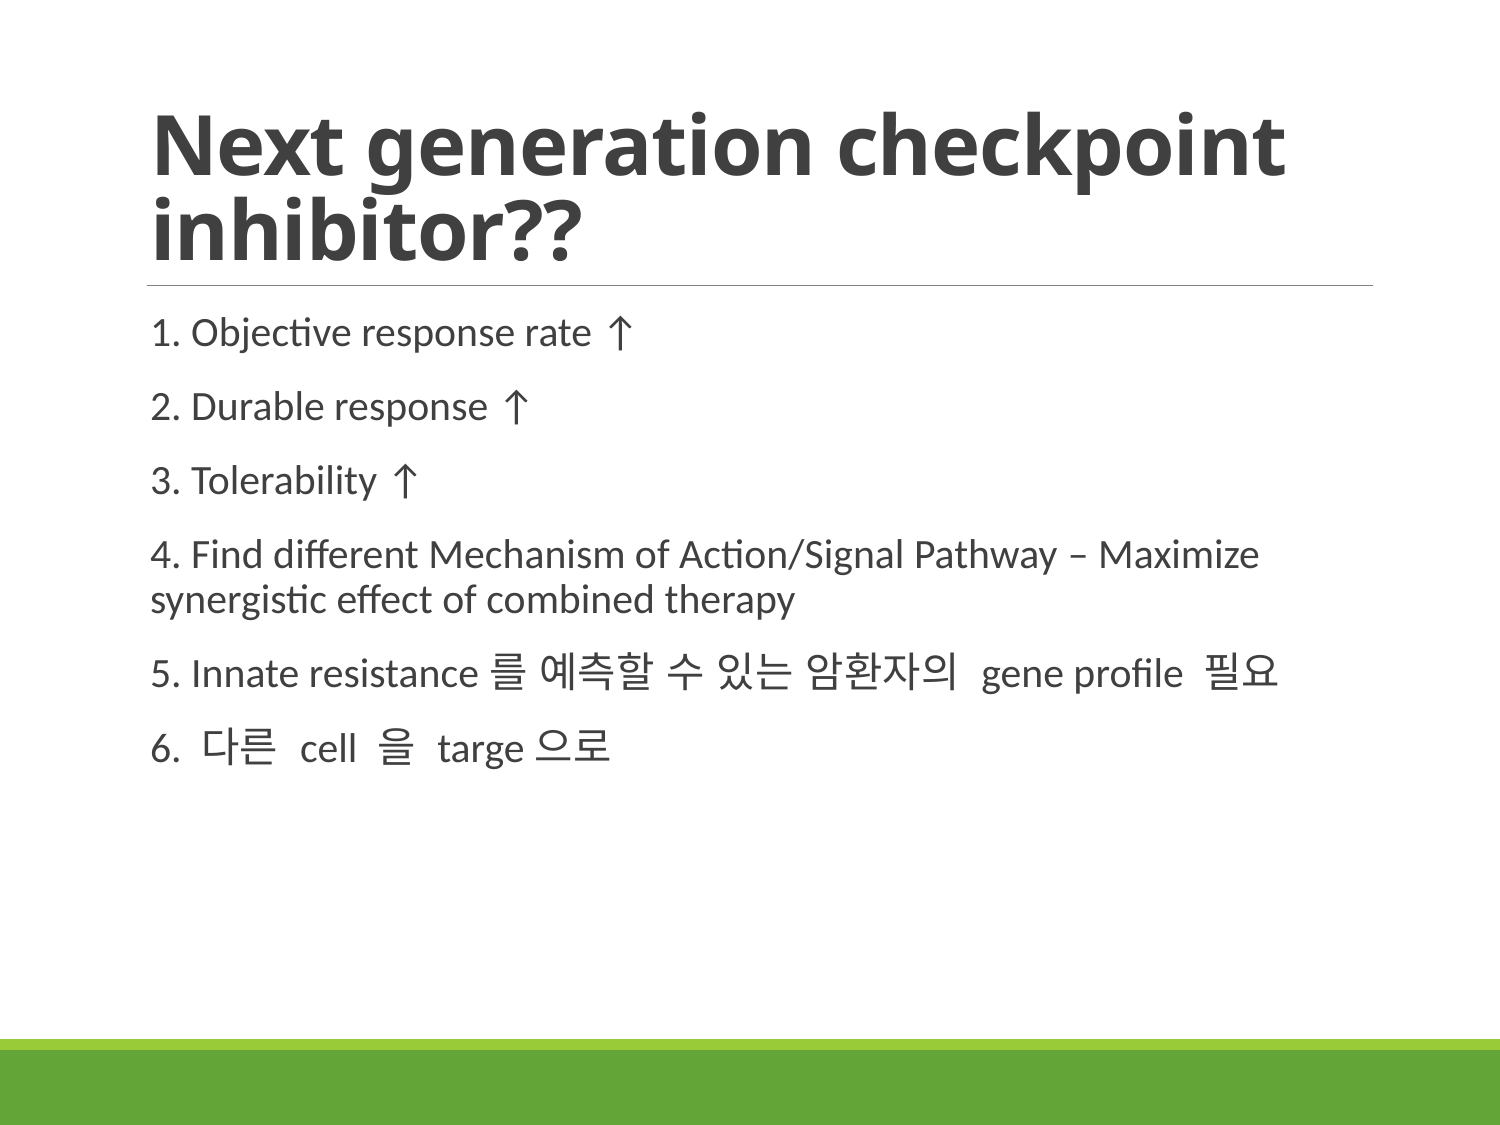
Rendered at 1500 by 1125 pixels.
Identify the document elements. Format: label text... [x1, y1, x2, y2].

title Next generation checkpoint inhibitor?? [135, 47, 1373, 285]
list 1. Objective response rate ↑ 2. Durable response ↑ 3. Tolerability ↑ 4. Find different Mechanism of Action/Signal Pathway – Maximize synergistic effect of combined therapy 5. Innate resistance를 예측할 수 있는 암환자의 gene profile 필요 6. 다른 cell 을 targe으로 [135, 302, 1373, 963]
